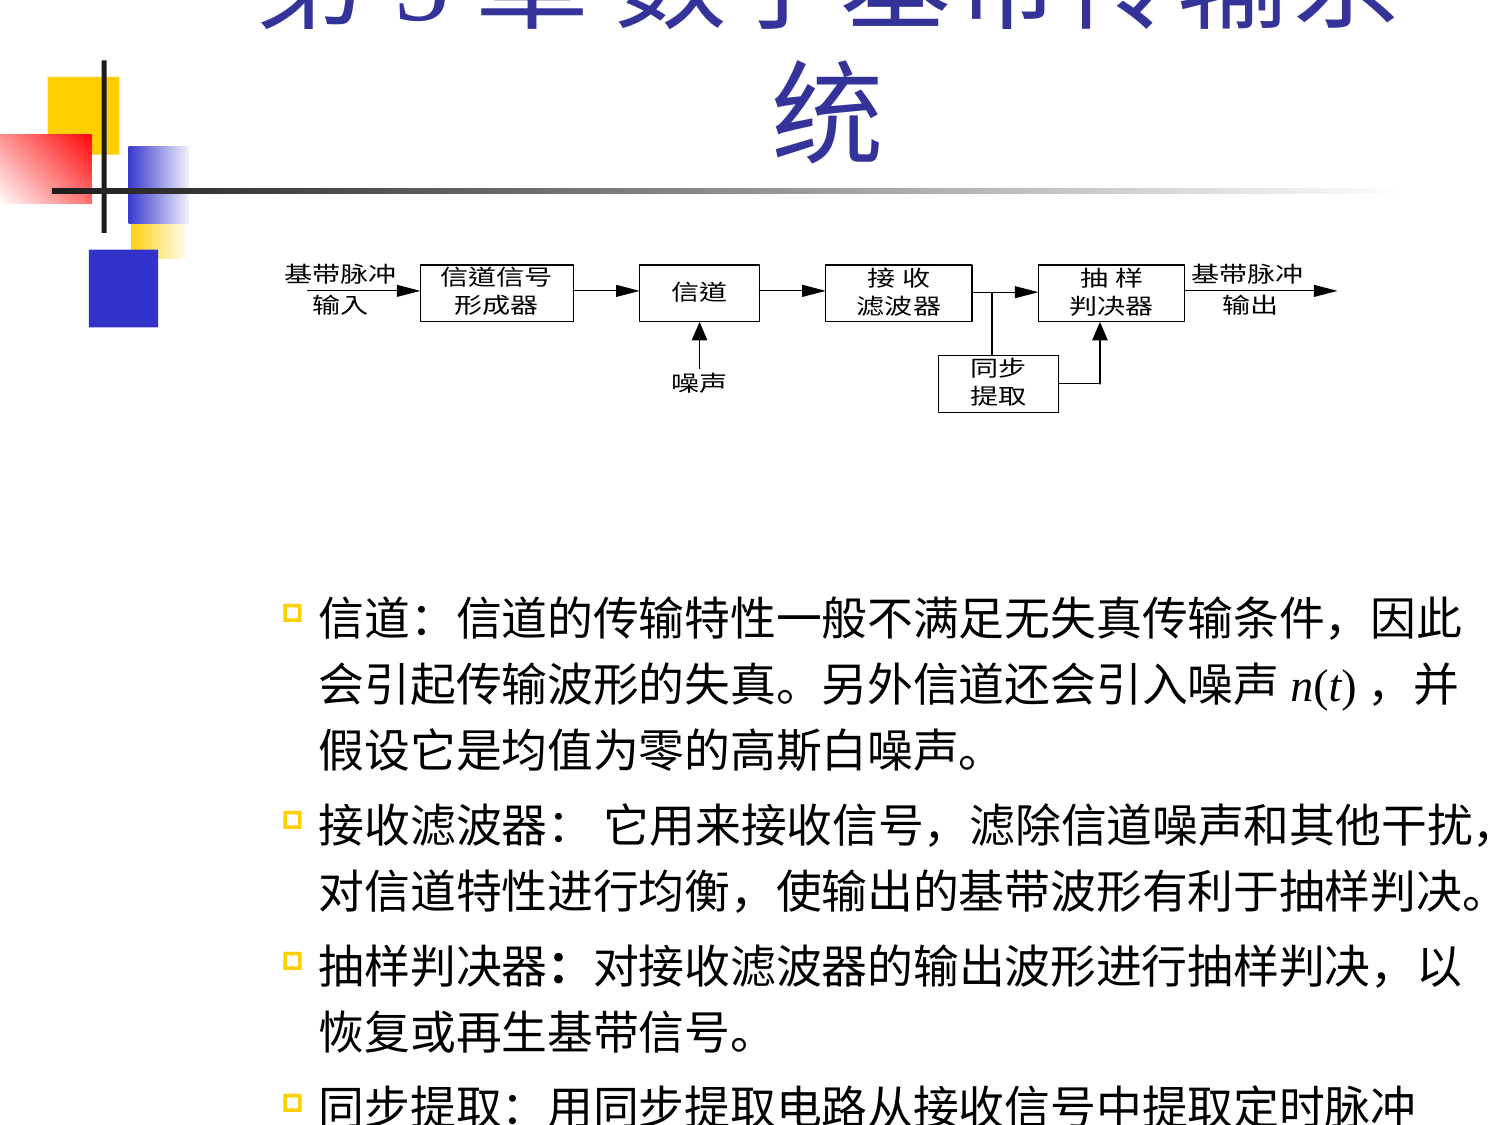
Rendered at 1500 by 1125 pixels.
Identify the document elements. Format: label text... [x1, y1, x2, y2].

title 第5章 数字基带传输系统 [188, 34, 1468, 187]
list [210, 207, 1378, 460]
list 信道：信道的传输特性一般不满足无失真传输条件，因此会引起传输波形的失真。另外信道还会引入噪声n(t)，并假设它是均值为零的高斯白噪声。 接收滤波器： 它用来接收信号，滤除信道噪声和其他干扰，对信道特性进行均衡，使输出的基带波形有利于抽样判决。 抽样判决器：对接收滤波器的输出波形进行抽样判决，以恢复或再生基带信号。 同步提取：用同步提取电路从接收信号中提取定时脉冲 [40, 193, 1500, 1125]
